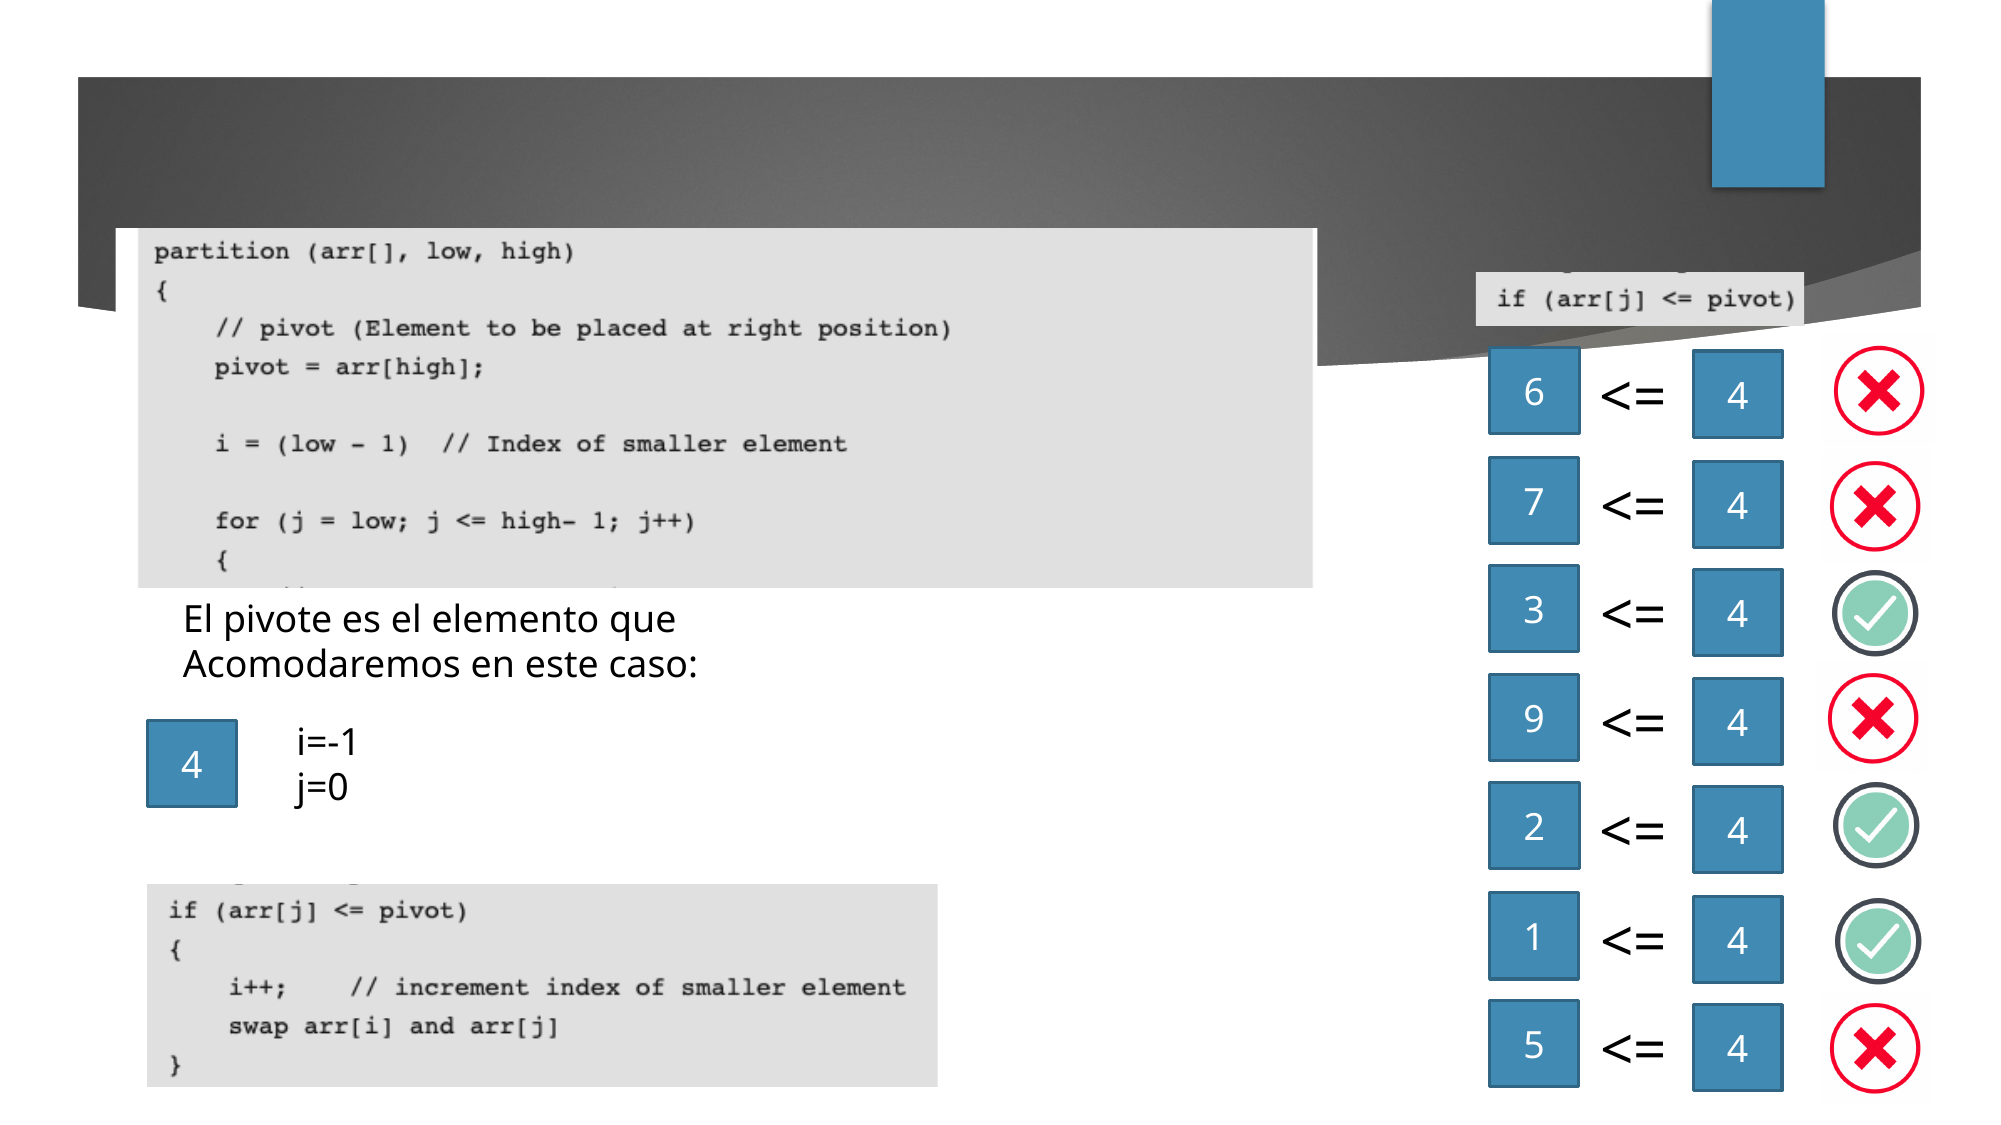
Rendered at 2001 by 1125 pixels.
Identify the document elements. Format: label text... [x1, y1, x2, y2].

text_box 5 [1488, 999, 1580, 1088]
text_box 4 [1692, 460, 1784, 549]
text_box 4 [1692, 677, 1784, 766]
text_box <= [1585, 897, 1714, 982]
text_box <= [1585, 786, 1715, 872]
text_box 3 [1488, 564, 1580, 653]
text_box <= [1585, 678, 1714, 764]
text_box 4 [1692, 895, 1784, 984]
text_box 1 [1488, 891, 1580, 981]
text_box 4 [146, 719, 238, 808]
text_box 9 [1488, 673, 1580, 762]
text_box 4 [1692, 349, 1784, 439]
text_box 4 [1692, 568, 1784, 657]
text_box 4 [1692, 785, 1784, 874]
picture [1822, 334, 1935, 447]
text_box i=-1 j=0 [281, 710, 376, 816]
text_box 7 [1488, 456, 1580, 545]
text_box 2 [1488, 781, 1581, 870]
picture [1816, 449, 1931, 879]
text_box <= [1585, 1005, 1714, 1090]
text_box El pivote es el elemento que Acomodaremos en este caso: [168, 598, 714, 693]
text_box <= [1585, 462, 1714, 547]
picture [1475, 272, 1805, 326]
text_box 6 [1488, 346, 1581, 435]
picture [146, 884, 938, 1087]
text_box <= [1585, 351, 1715, 437]
text_box 4 [1692, 1003, 1784, 1092]
picture [115, 228, 1318, 588]
picture [1818, 887, 1933, 1104]
text_box <= [1585, 569, 1714, 655]
